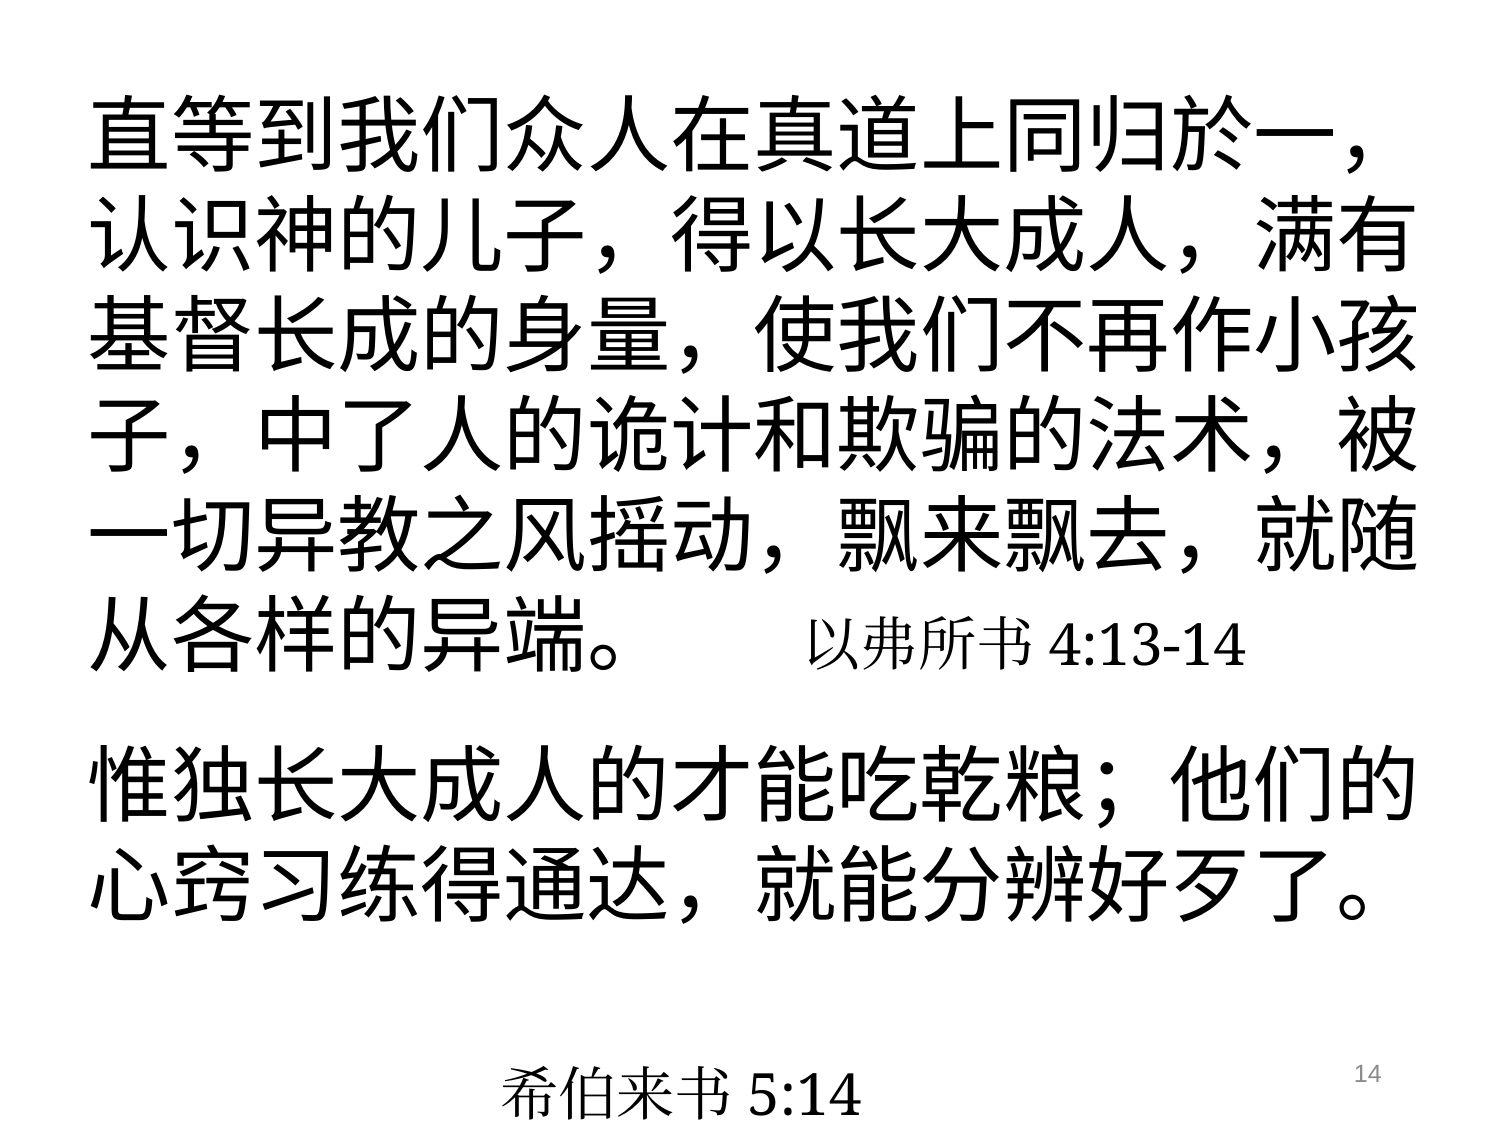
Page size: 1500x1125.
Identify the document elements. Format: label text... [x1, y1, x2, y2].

text_box 直等到我们众人在真道上同归於一，认识神的儿子，得以长大成人，满有基督长成的身量，使我们不再作小孩子，中了人的诡计和欺骗的法术，被一切异教之风摇动，飘来飘去，就随从各样的异端。 以弗所书4:13-14 惟独长大成人的才能吃乾粮；他们的心窍习练得通达，就能分辨好歹了。 希伯来书5:14 [72, 75, 1440, 1125]
